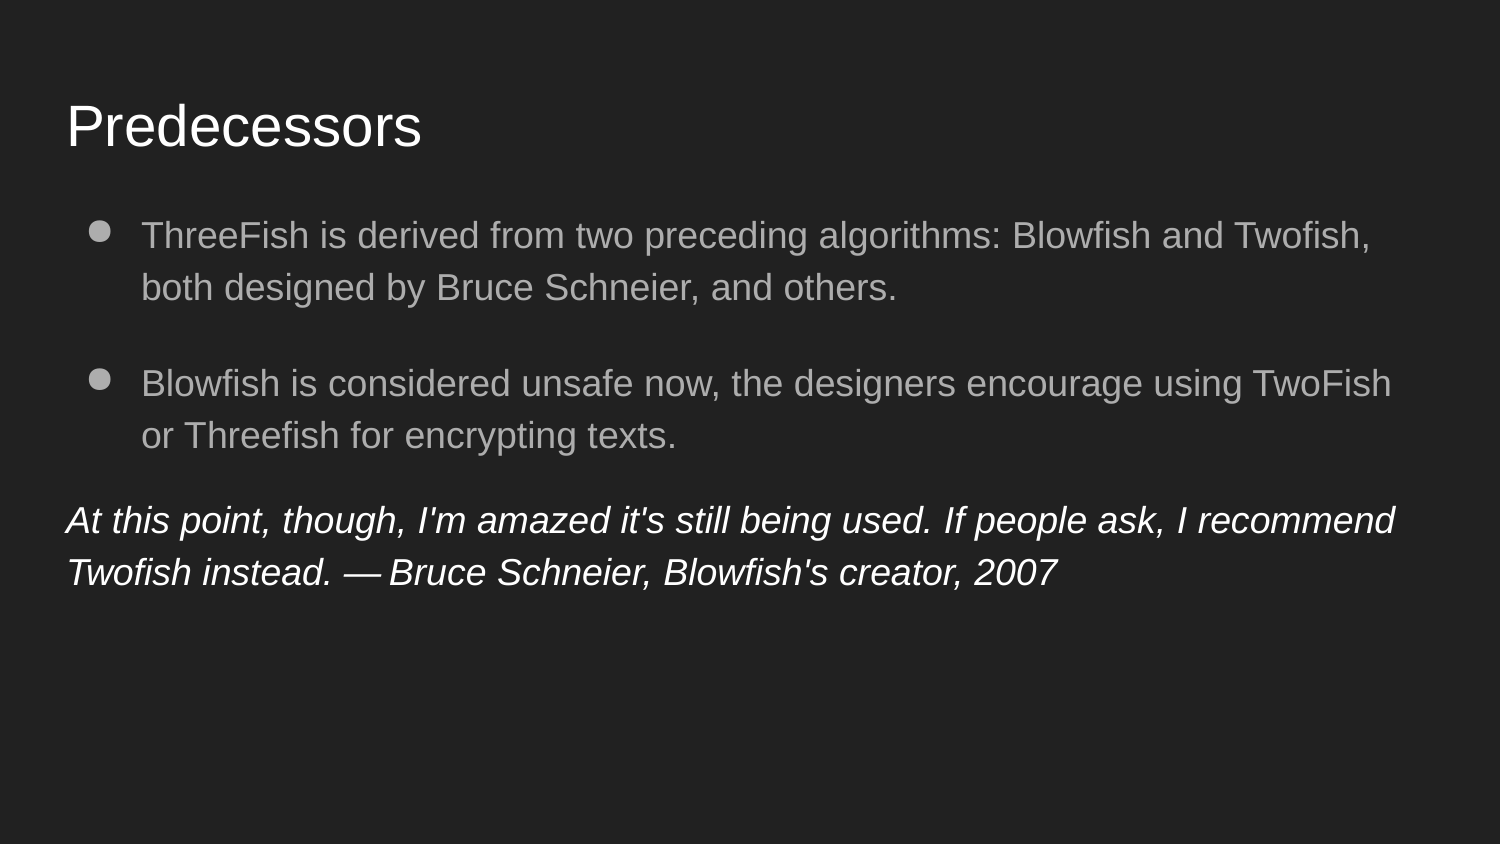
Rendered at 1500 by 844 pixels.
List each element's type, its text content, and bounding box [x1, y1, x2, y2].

list ThreeFish is derived from two preceding algorithms: Blowfish and Twofish, both designed by Bruce Schneier, and others. Blowfish is considered unsafe now, the designers encourage using TwoFish or Threefish for encrypting texts. At this point, though, I'm amazed it's still being used. If people ask, I recommend Twofish instead. — Bruce Schneier, Blowfish's creator, 2007 [51, 189, 1449, 750]
title Predecessors [51, 72, 1449, 167]
